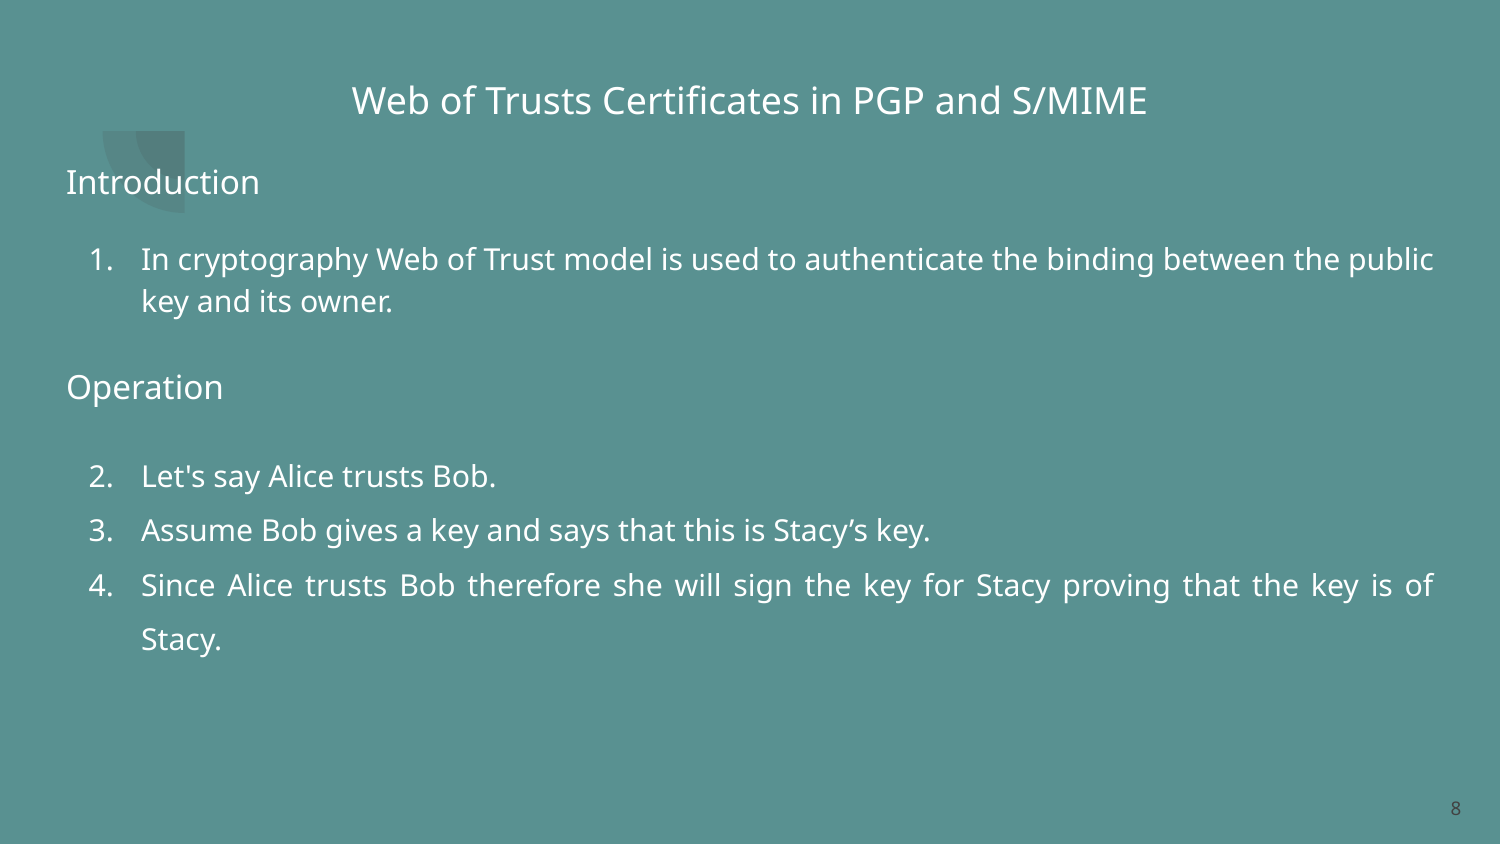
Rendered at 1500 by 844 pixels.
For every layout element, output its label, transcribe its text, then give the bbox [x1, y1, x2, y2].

list Web of Trusts Certificates in PGP and S/MIME Introduction In cryptography Web of Trust model is used to authenticate the binding between the public key and its owner. Operation Let's say Alice trusts Bob. Assume Bob gives a key and says that this is Stacy’s key. Since Alice trusts Bob therefore she will sign the key for Stacy proving that the key is of Stacy. [51, 55, 1449, 750]
slide_number ‹#› [1386, 777, 1477, 842]
